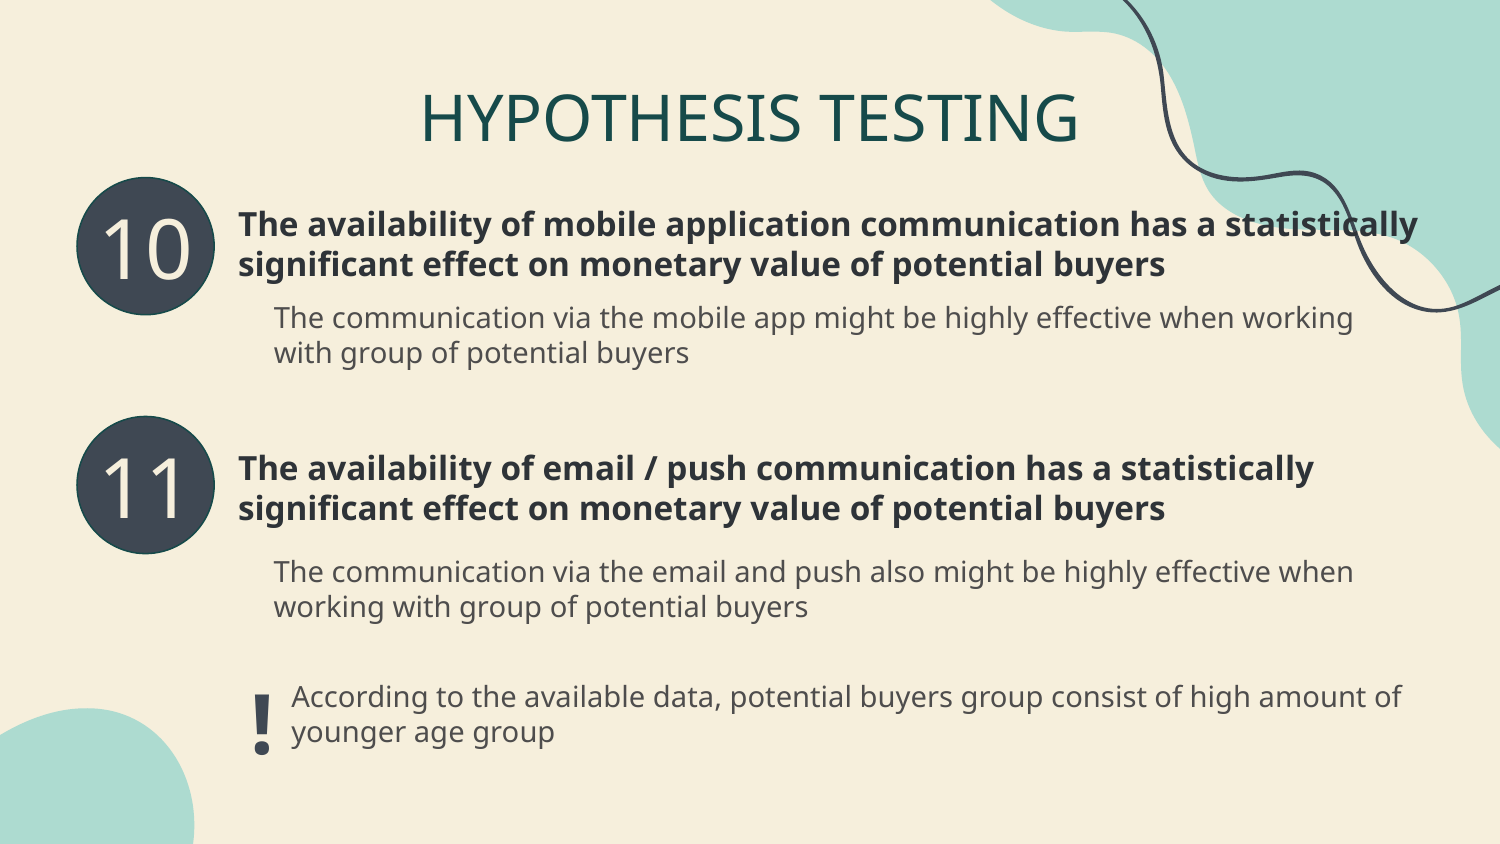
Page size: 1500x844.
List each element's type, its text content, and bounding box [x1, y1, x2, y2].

text_box The availability of email / push communication has a statistically significant effect on monetary value of potential buyers [238, 446, 1463, 552]
subtitle The availability of mobile application communication has a statistically significant effect on monetary value of potential buyers [238, 202, 1500, 278]
title HYPOTHESIS TESTING [116, 77, 1383, 152]
text_box ! [233, 671, 292, 762]
text_box The communication via the mobile app might be highly effective when working with group of potential buyers [273, 299, 1368, 397]
text_box The communication via the email and push also might be highly effective when working with group of potential buyers [273, 553, 1435, 644]
title 10 [77, 177, 215, 315]
text_box According to the available data, potential buyers group consist of high amount of younger age group [291, 677, 1452, 768]
text_box 11 [77, 416, 215, 554]
